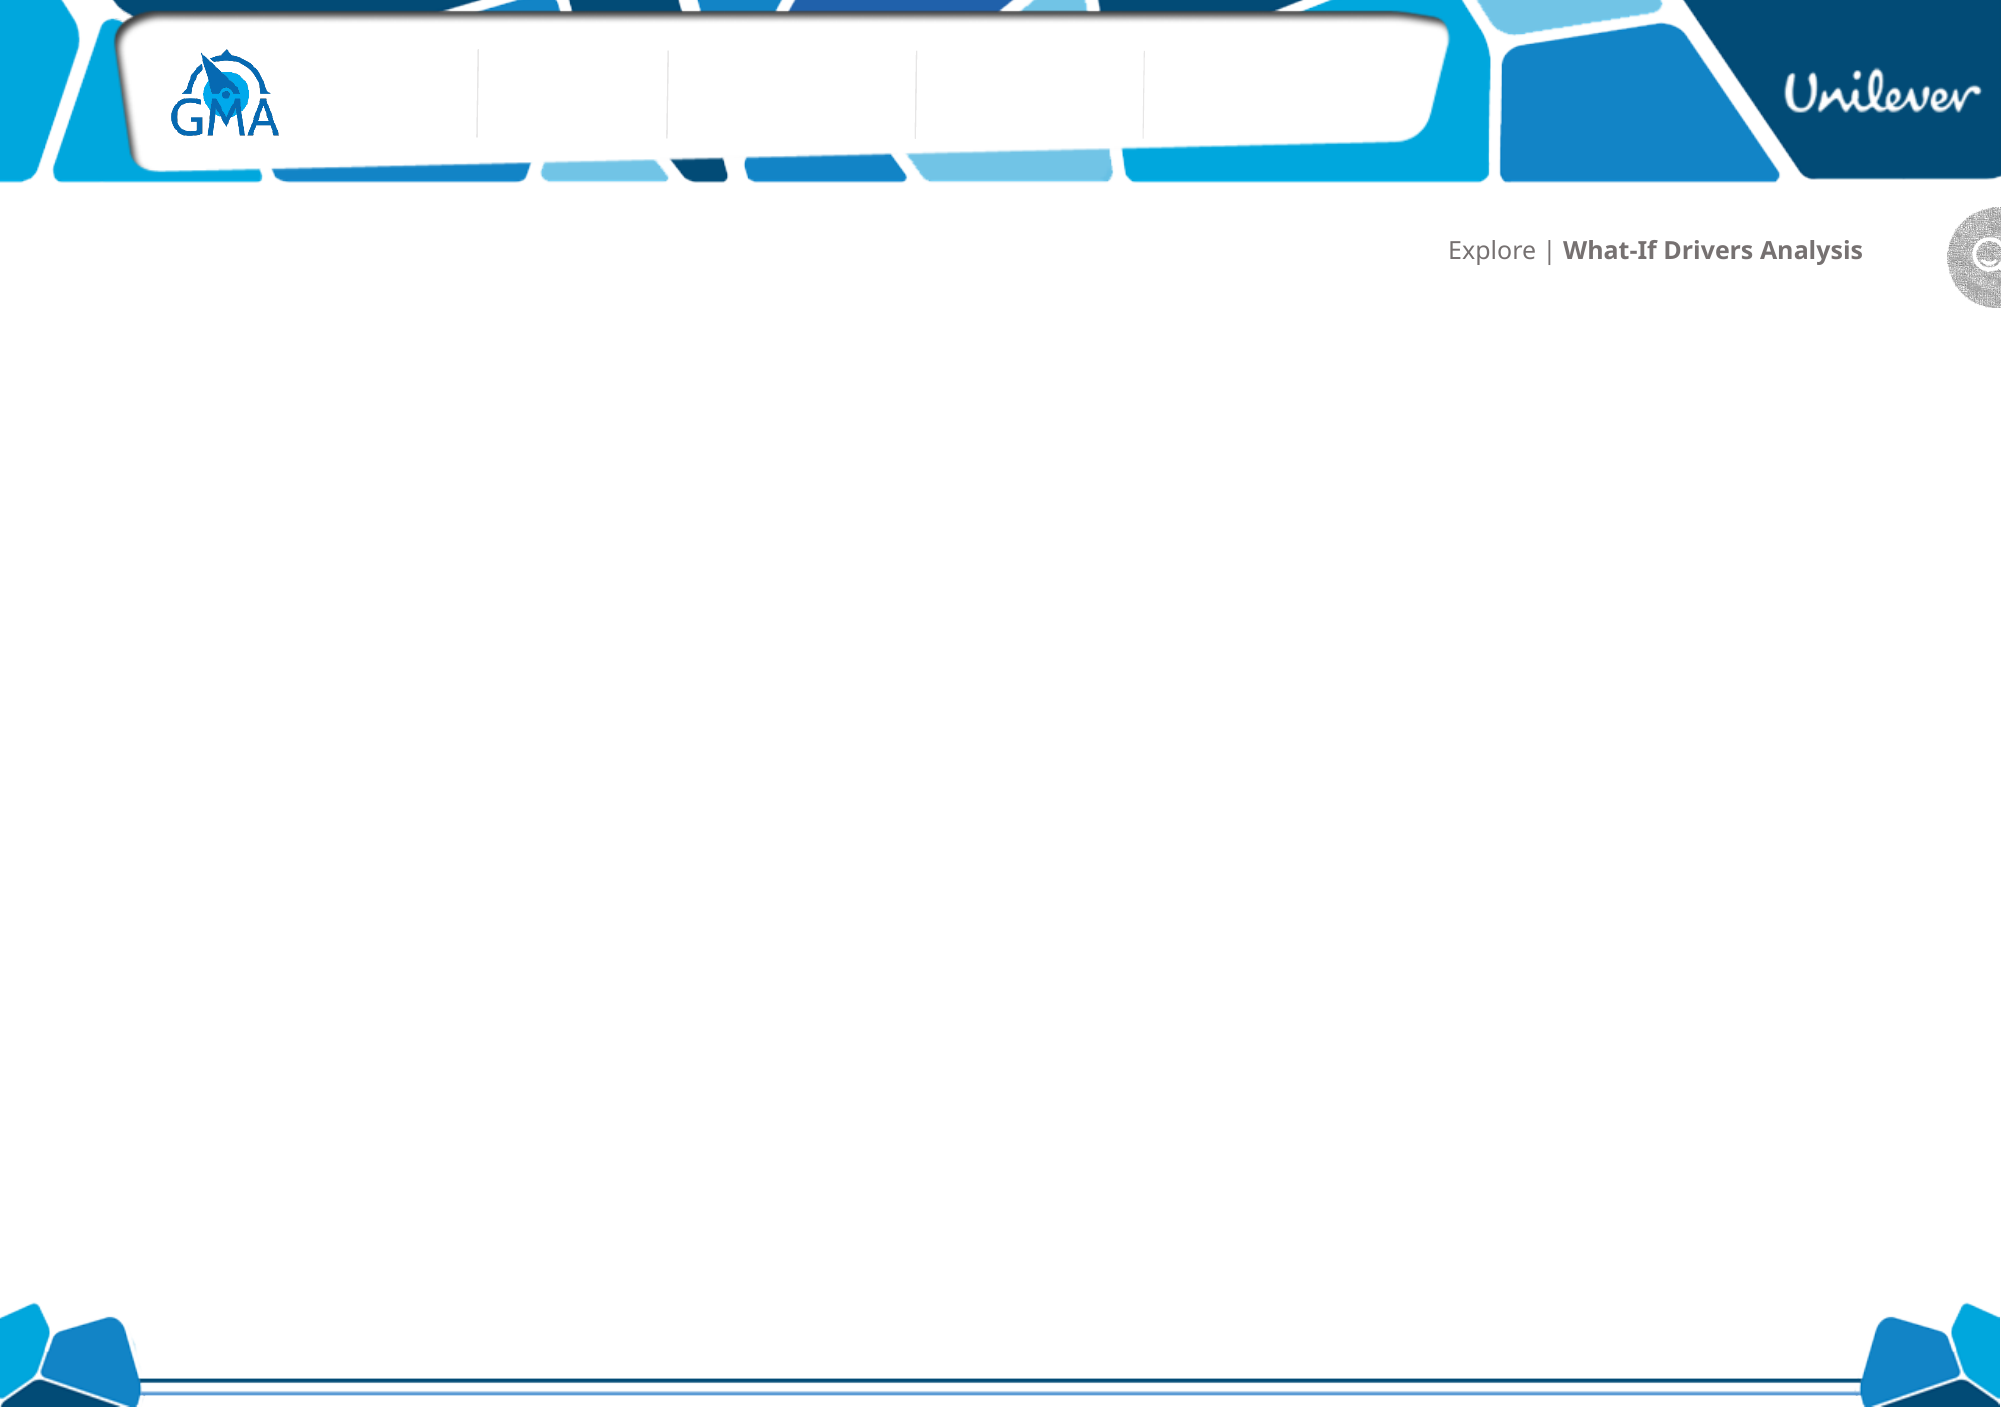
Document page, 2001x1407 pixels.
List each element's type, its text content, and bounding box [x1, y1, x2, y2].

text_box Explore | What-If Drivers Analysis [916, 227, 1879, 272]
picture [1947, 207, 2001, 308]
picture [0, 0, 2001, 198]
picture [0, 1287, 2000, 1407]
